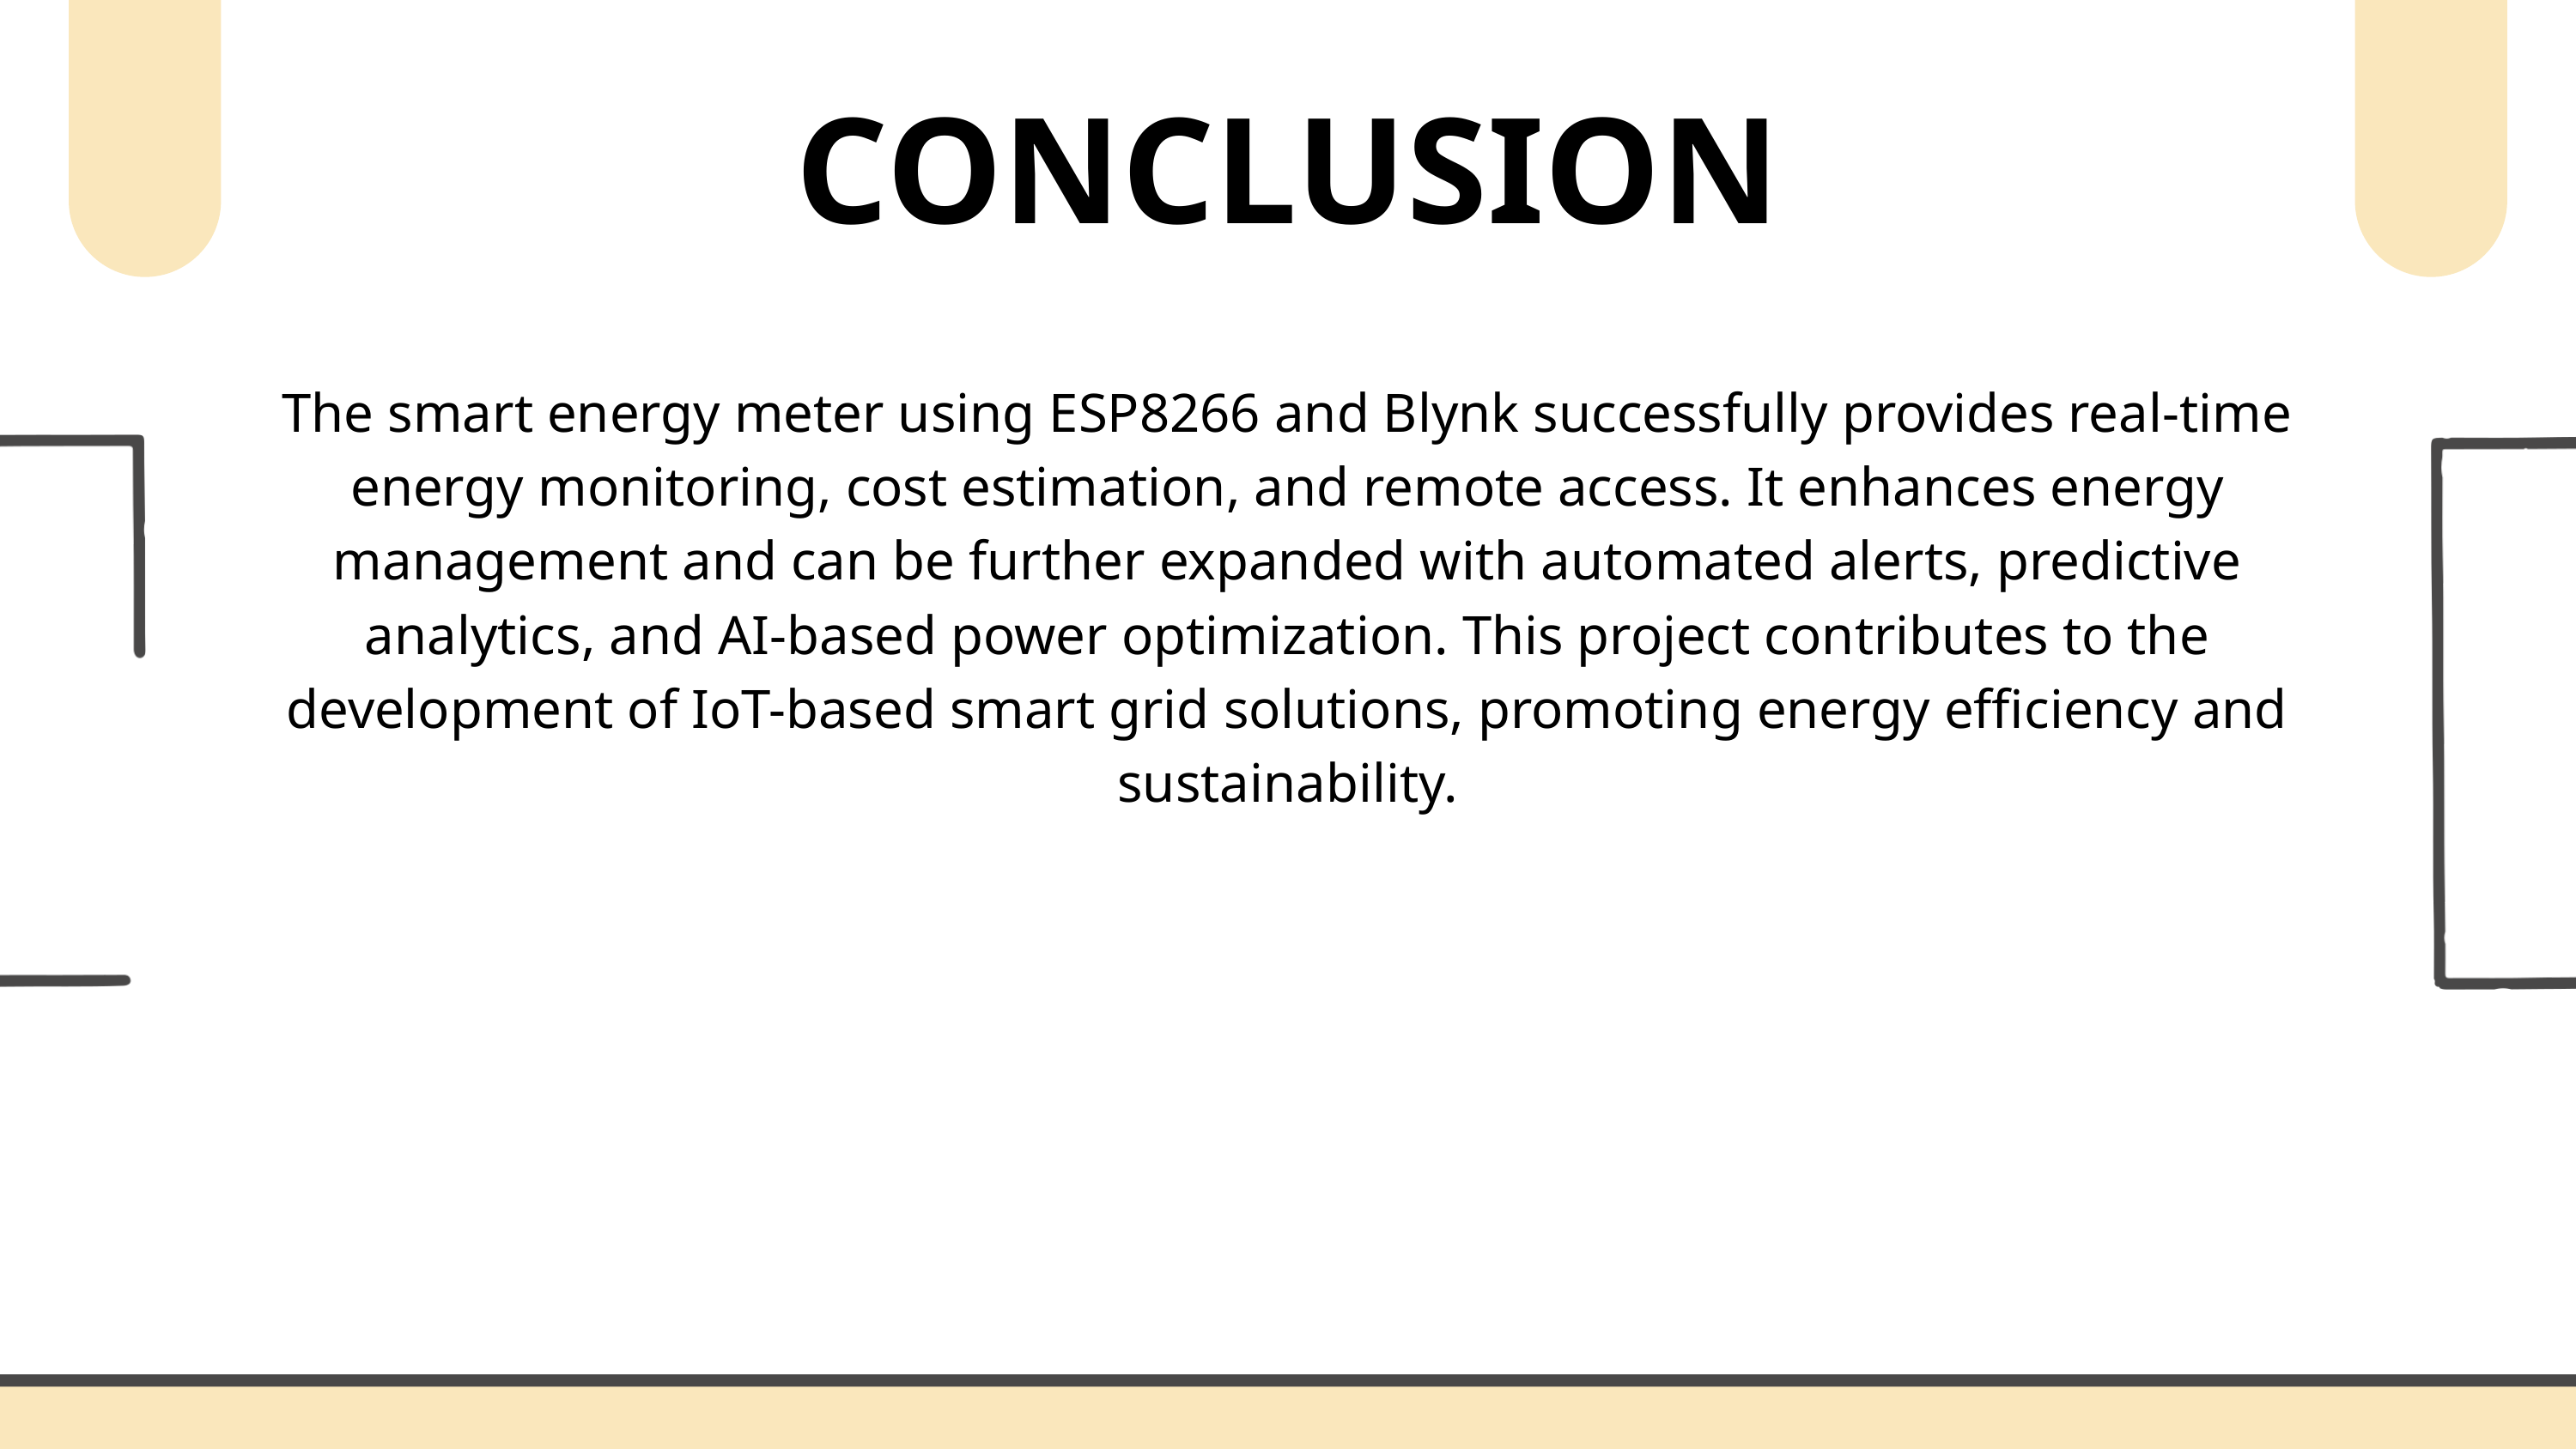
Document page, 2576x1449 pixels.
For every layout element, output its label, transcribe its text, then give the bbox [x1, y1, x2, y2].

text_box [0, 434, 146, 990]
text_box The smart energy meter using ESP8266 and Blynk successfully provides real-time energy monitoring, cost estimation, and remote access. It enhances energy management and can be further expanded with automated alerts, predictive analytics, and AI-based power optimization. This project contributes to the development of IoT-based smart grid solutions, promoting energy efficiency and sustainability. [221, 368, 2355, 888]
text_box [68, 0, 222, 277]
text_box CONCLUSION [686, 47, 1890, 252]
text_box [2354, 0, 2508, 277]
text_box [2431, 434, 2576, 990]
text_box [0, 1379, 2576, 1449]
